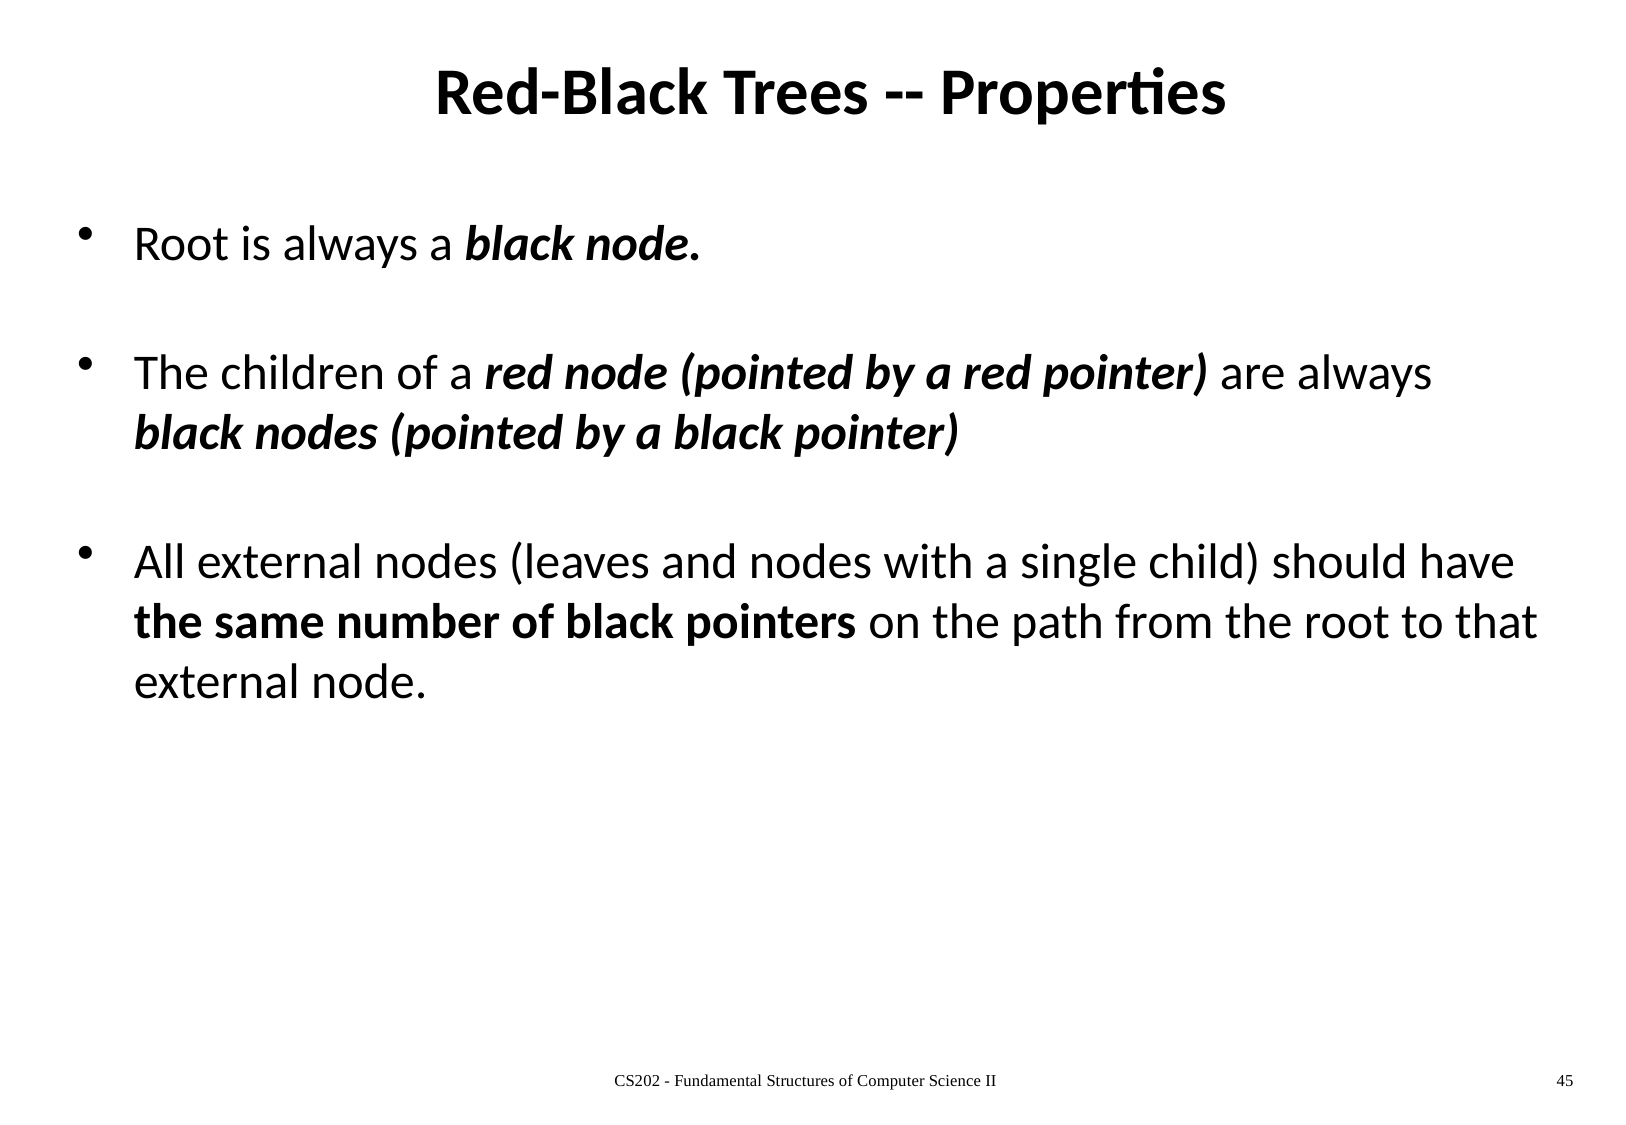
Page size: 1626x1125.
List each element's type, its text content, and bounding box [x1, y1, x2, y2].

footer CS202 - Fundamental Structures of Computer Science II [500, 1062, 1111, 1101]
list Root is always a black node. The children of a red node (pointed by a red pointer) are always black nodes (pointed by a black pointer) All external nodes (leaves and nodes with a single child) should have the same number of black pointers on the path from the root to that external node. [62, 162, 1588, 1038]
slide_number 45 [1249, 1062, 1589, 1101]
title Red-Black Trees -- Properties [62, 24, 1601, 151]
